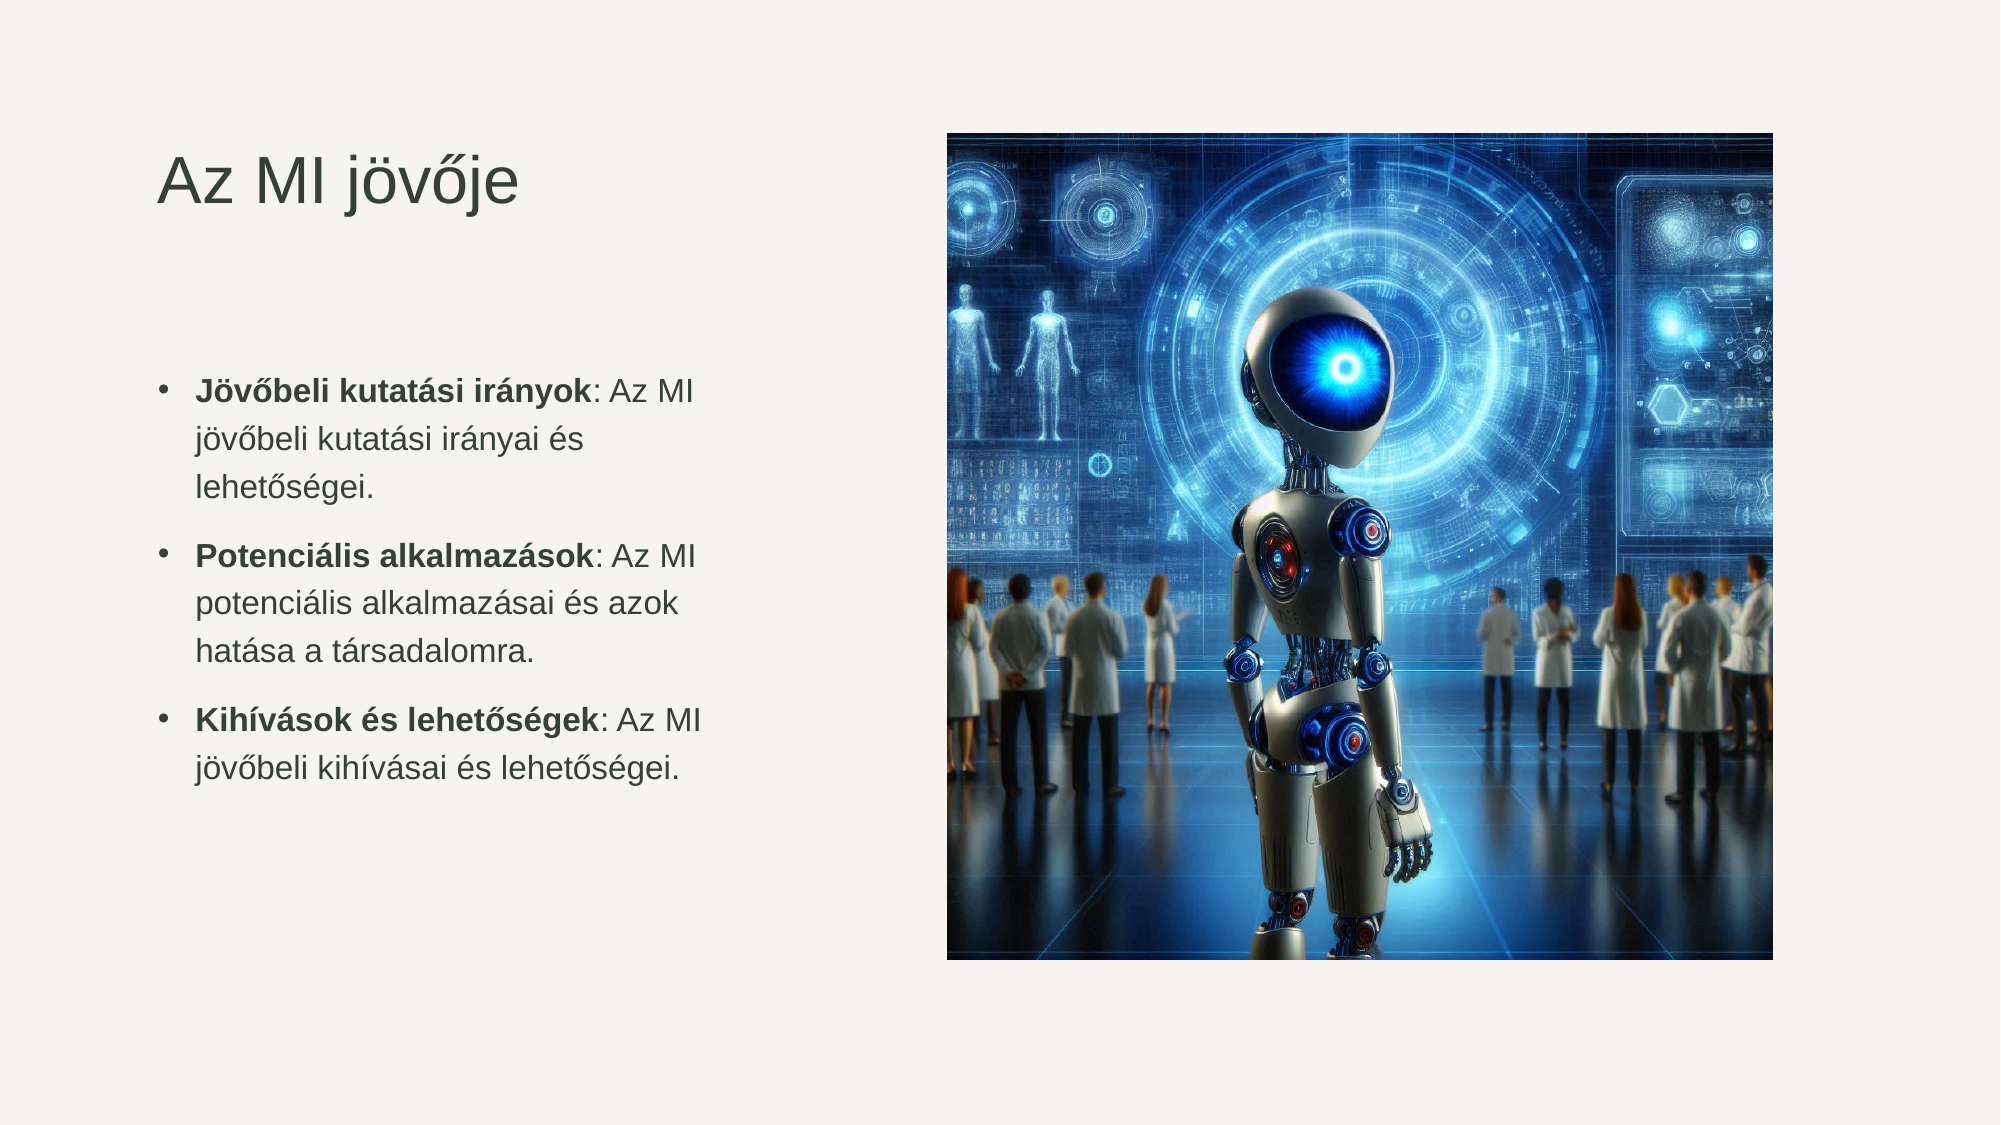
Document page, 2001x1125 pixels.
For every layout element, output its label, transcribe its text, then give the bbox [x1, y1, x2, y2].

list Jövőbeli kutatási irányok: Az MI jövőbeli kutatási irányai és lehetőségei. Potenciális alkalmazások: Az MI potenciális alkalmazásai és azok hatása a társadalomra. Kihívások és lehetőségek: Az MI jövőbeli kihívásai és lehetőségei. [142, 353, 775, 995]
picture [946, 132, 1774, 961]
title Az MI jövője [142, 96, 1858, 305]
